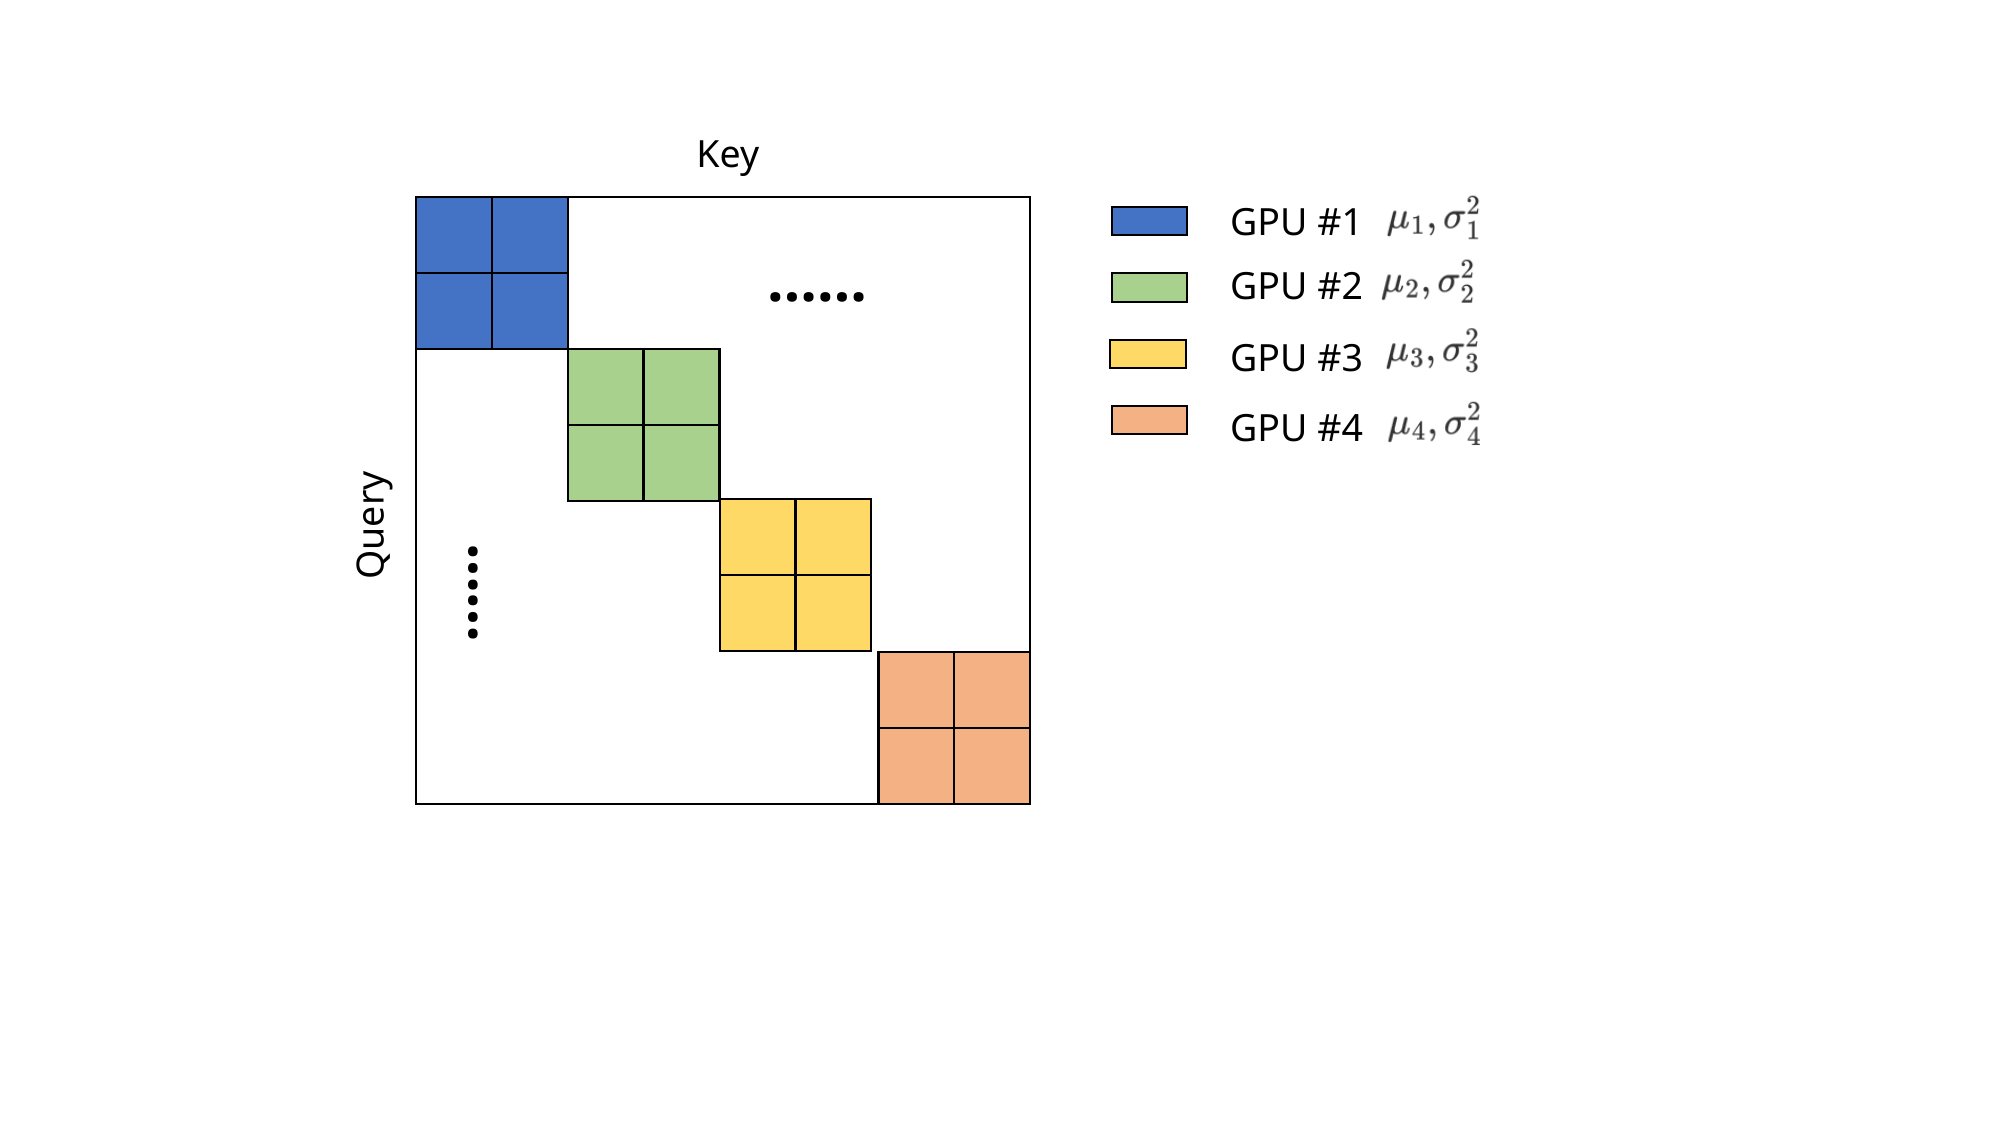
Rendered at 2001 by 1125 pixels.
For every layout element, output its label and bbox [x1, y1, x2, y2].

text_box [338, 122, 1513, 804]
